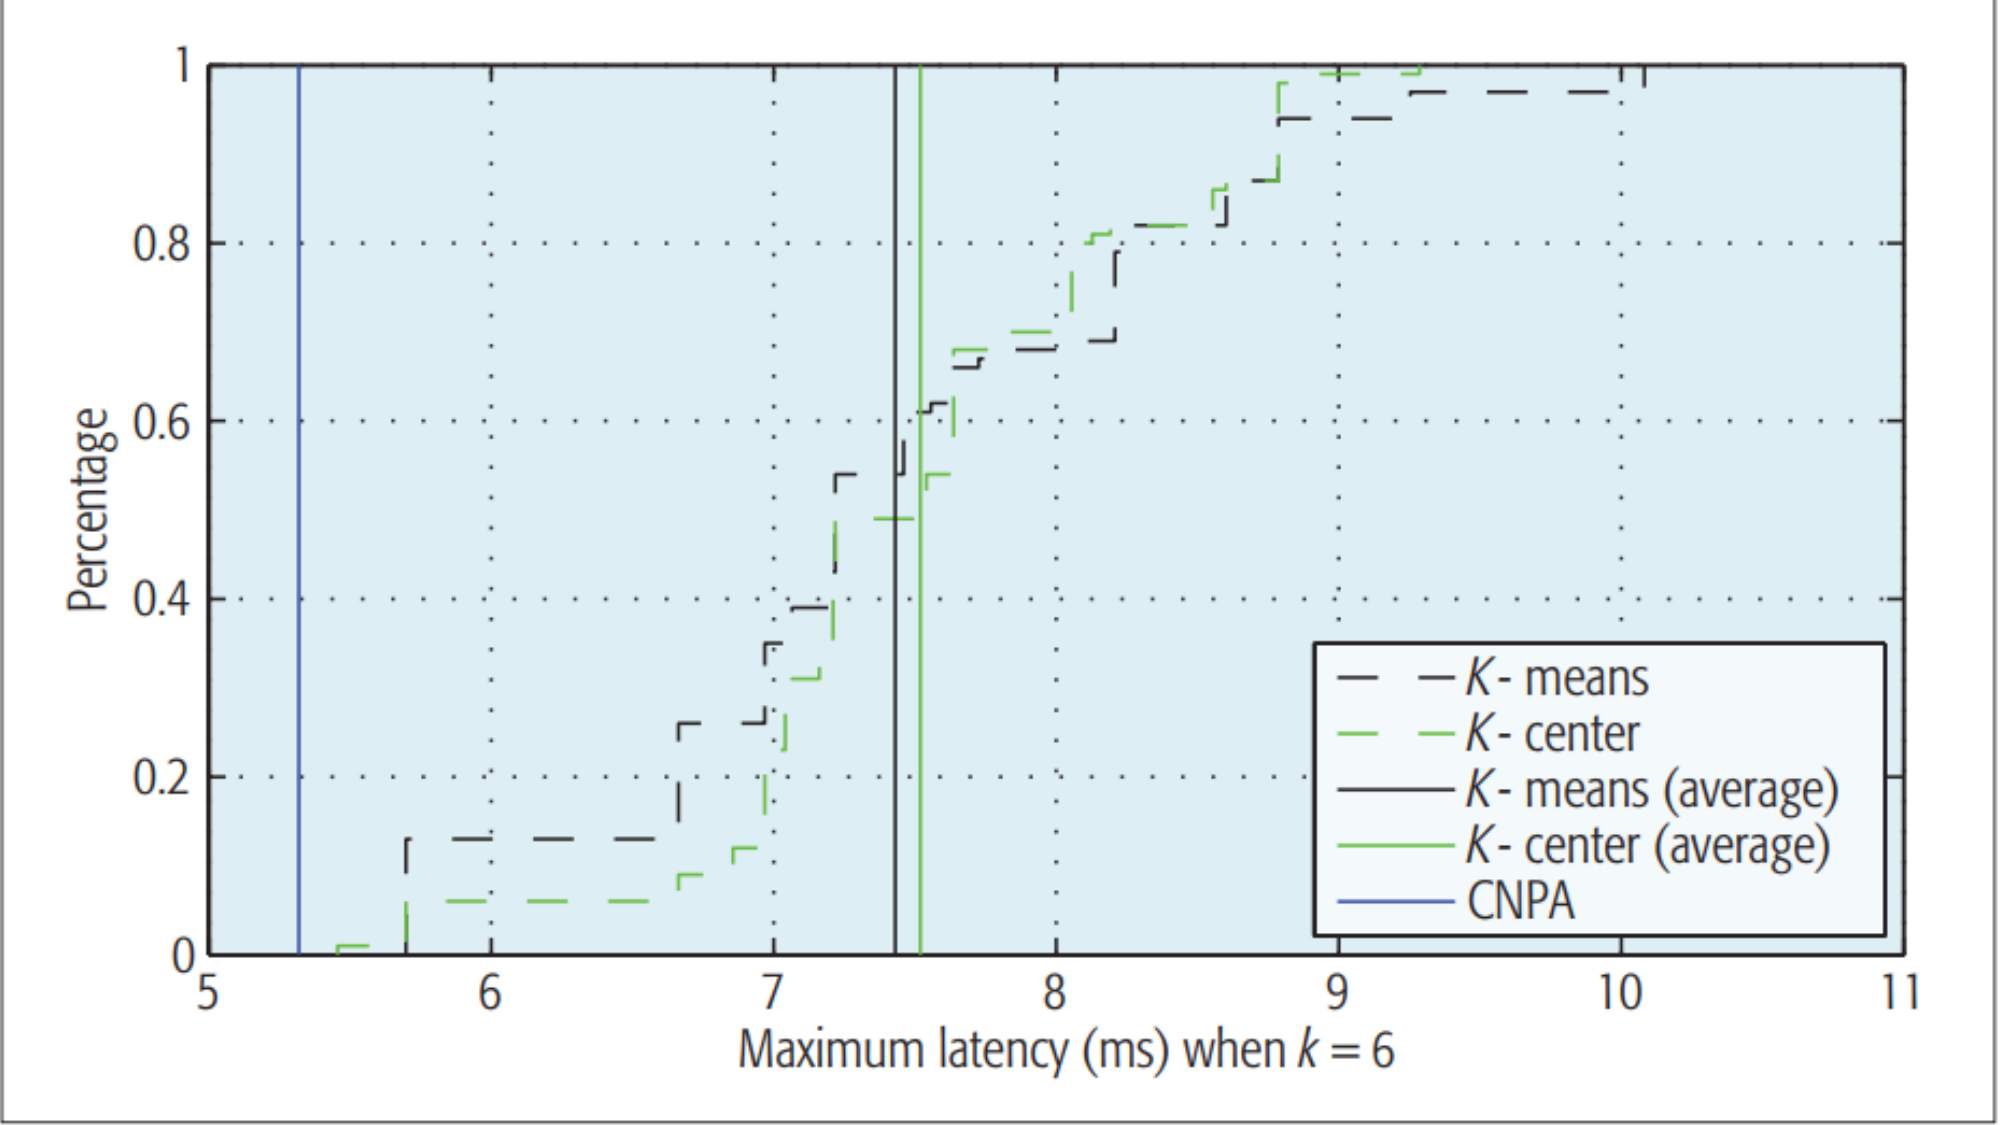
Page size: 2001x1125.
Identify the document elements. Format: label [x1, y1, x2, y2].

list [0, 0, 2000, 1125]
